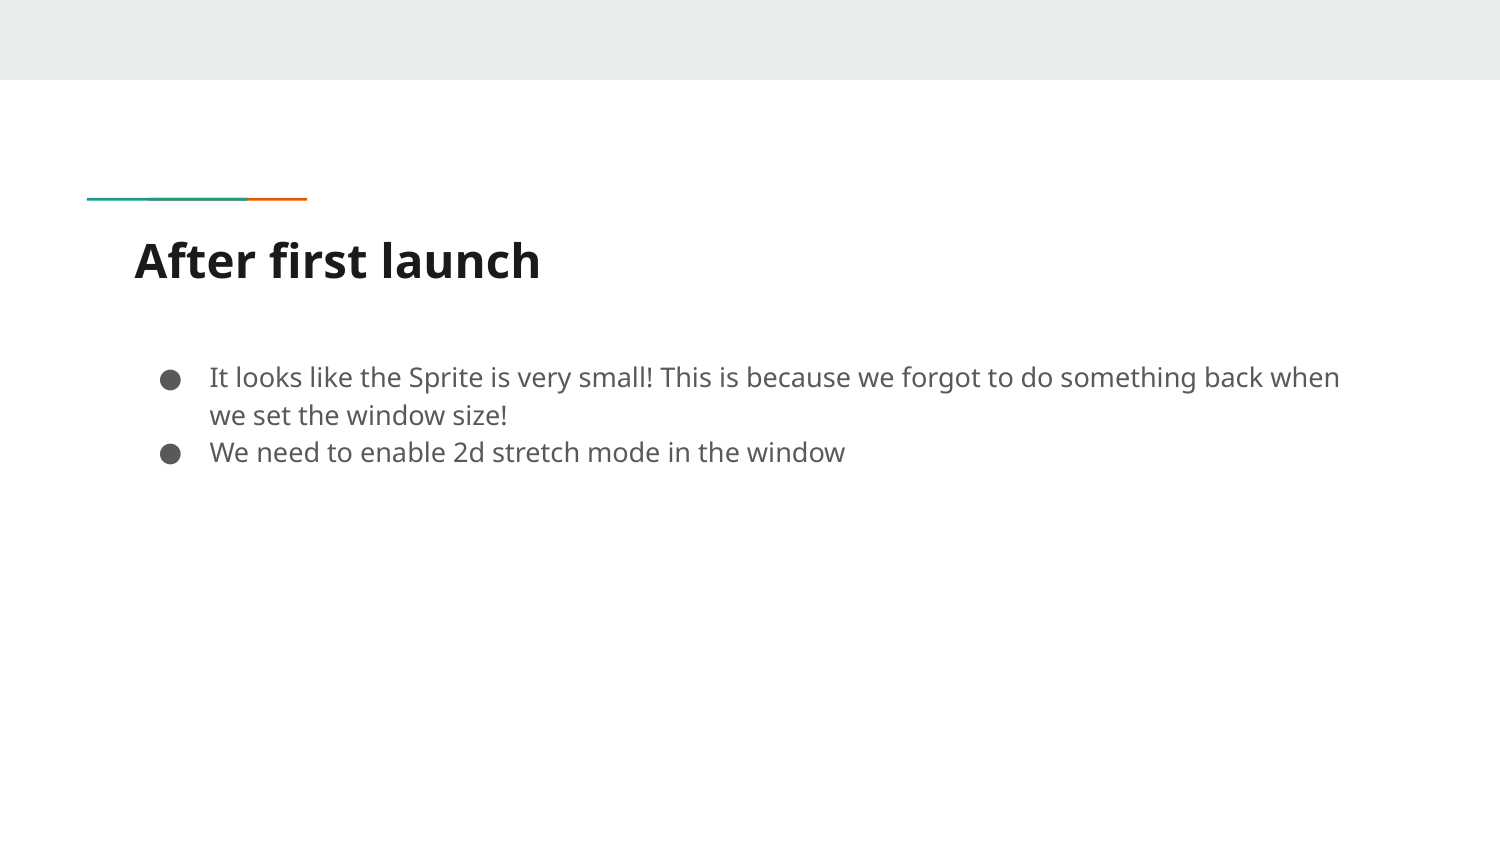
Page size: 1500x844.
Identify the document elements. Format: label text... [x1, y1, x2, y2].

title After first launch [119, 216, 1381, 305]
list It looks like the Sprite is very small! This is because we forgot to do something back when we set the window size! We need to enable 2d stretch mode in the window [119, 341, 1381, 712]
